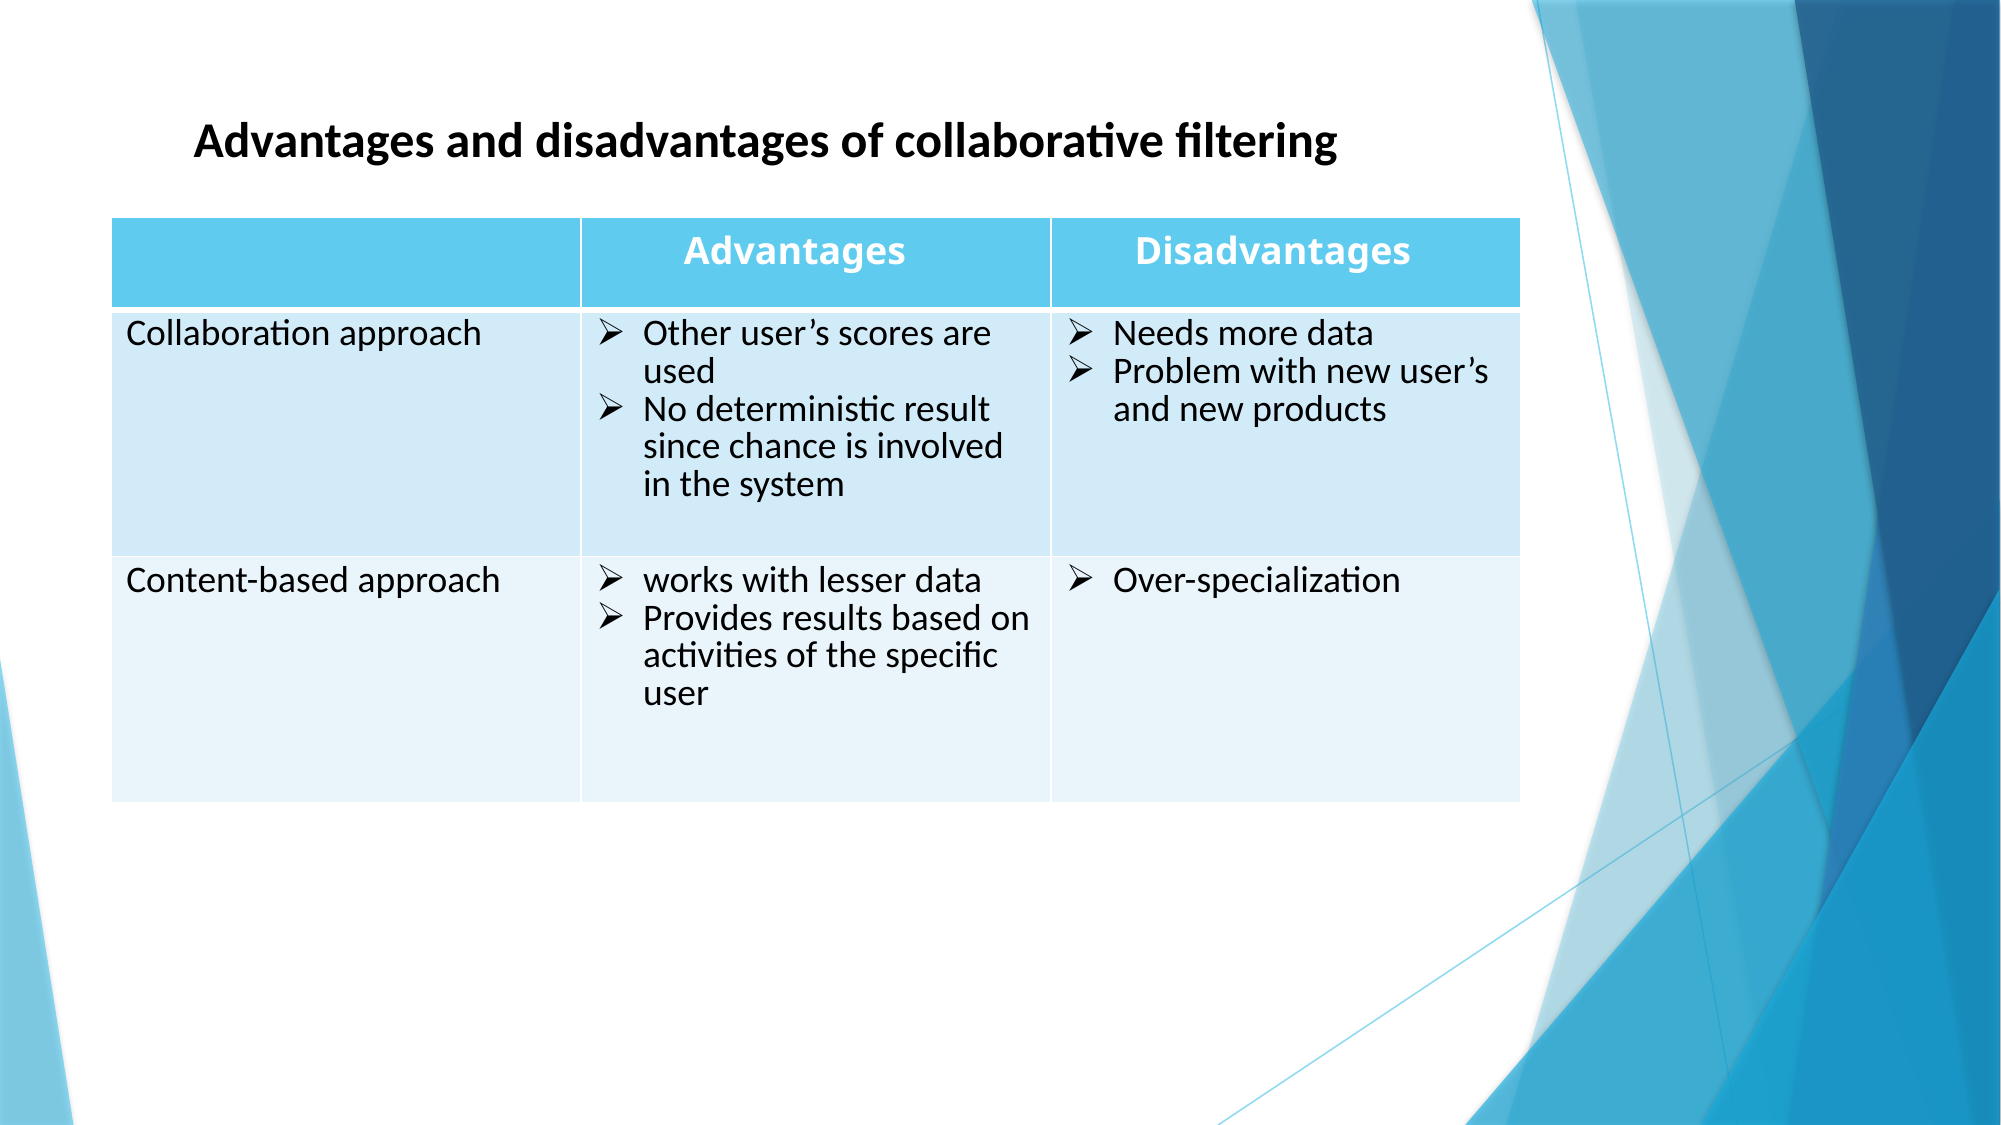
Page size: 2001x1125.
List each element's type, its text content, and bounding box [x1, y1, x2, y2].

title Advantages and disadvantages of collaborative filtering [111, 99, 1522, 216]
table_cell Over-specialization [1052, 557, 1520, 802]
table_cell Content-based approach [112, 557, 580, 802]
table_cell Needs more data Problem with new user’s and new products [1052, 313, 1520, 556]
table_header Disadvantages [1052, 218, 1520, 307]
table_header [112, 218, 580, 307]
table_cell Other user’s scores are used No deterministic result since chance is involved in the system [582, 313, 1050, 556]
table_cell works with lesser data Provides results based on activities of the specific user [582, 557, 1050, 802]
table_cell Collaboration approach [112, 313, 580, 556]
table_header Advantages [582, 218, 1050, 307]
